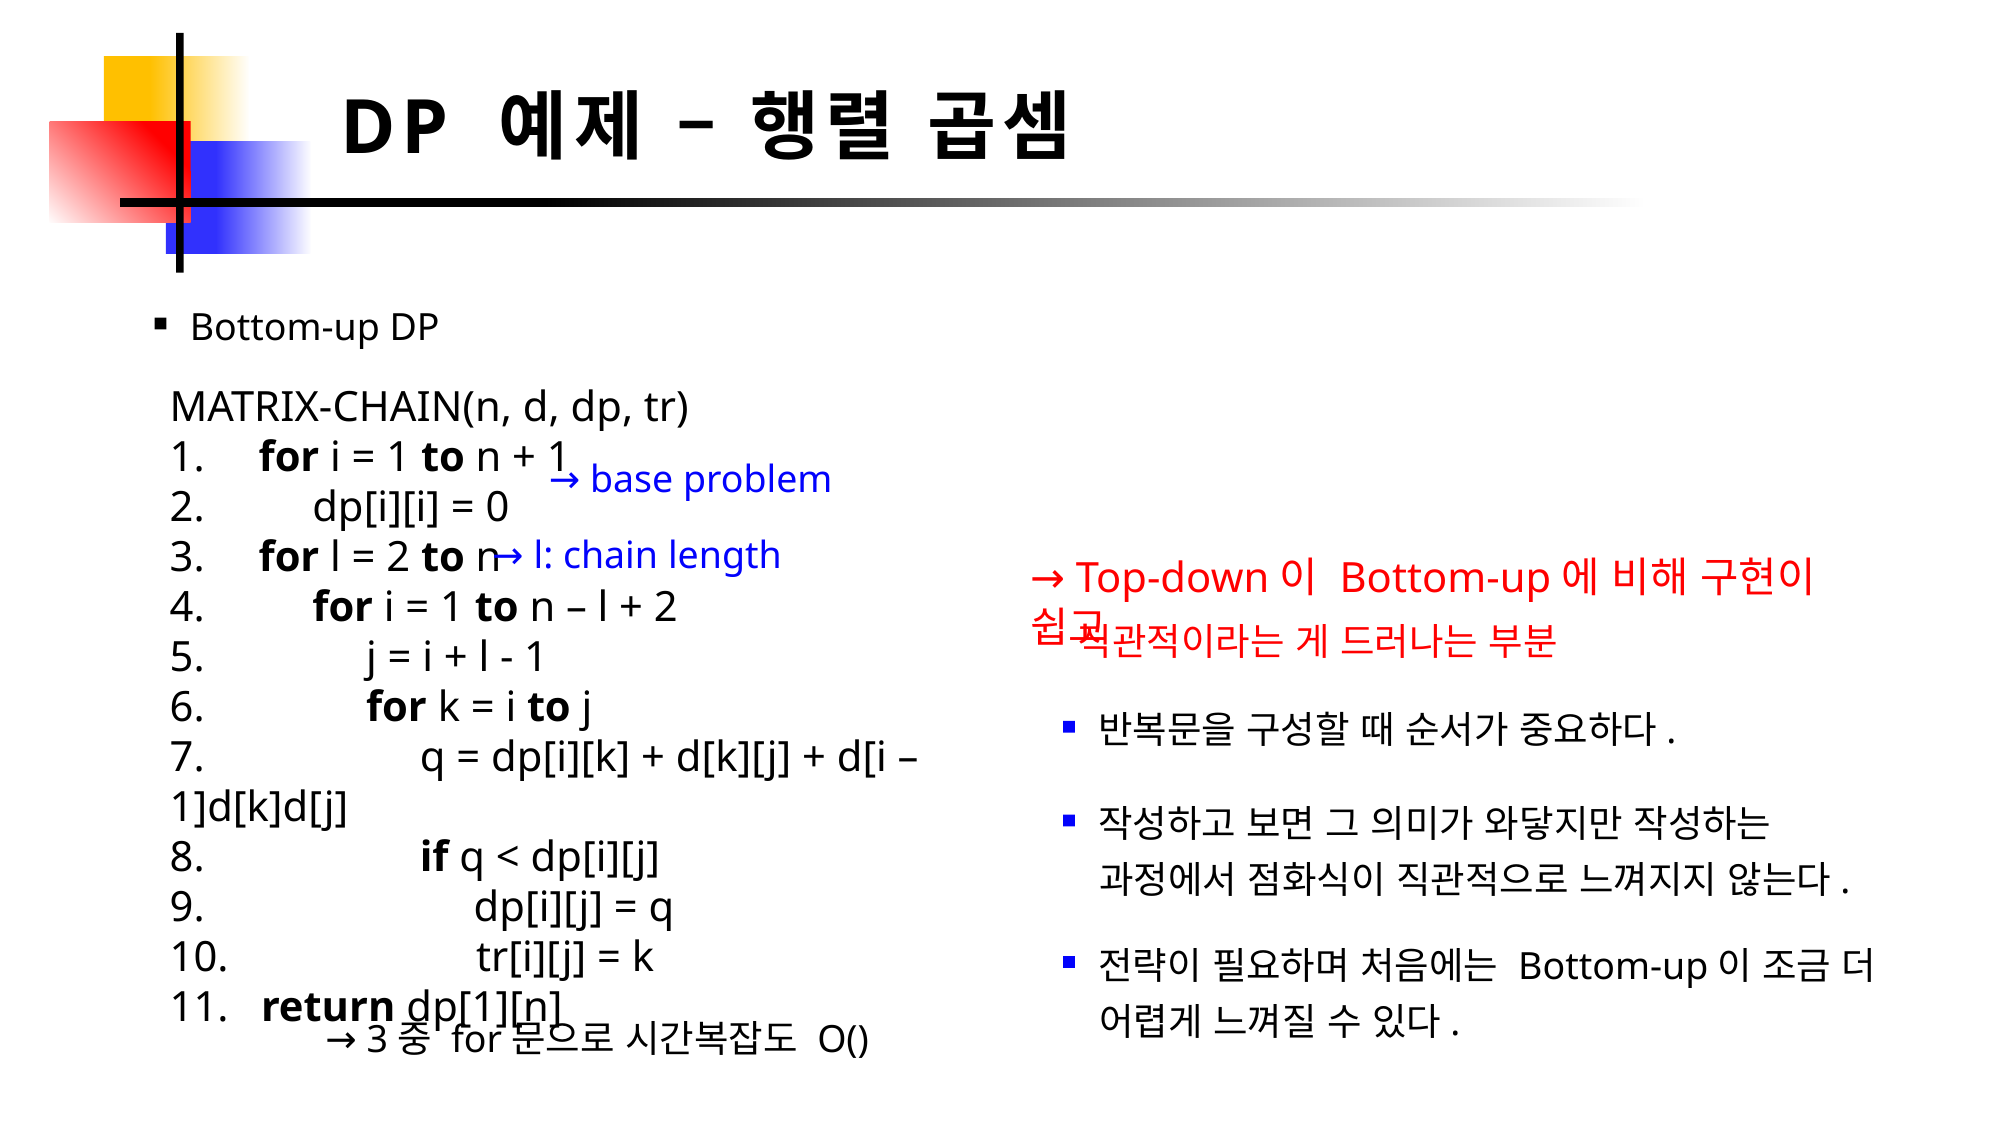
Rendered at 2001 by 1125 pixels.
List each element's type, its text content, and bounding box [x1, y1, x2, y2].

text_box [1063, 934, 1905, 995]
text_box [154, 295, 611, 357]
text_box 과정에서 점화식이 직관적으로 느껴지지 않는다. [1084, 848, 1918, 909]
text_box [49, 32, 1644, 273]
text_box 어렵게 느껴질 수 있다. [1084, 990, 1918, 1050]
text_box MATRIX-CHAIN(n, d, dp, tr) 1. for i = 1 to n + 1 2. dp[i][i] = 0 3. for l = 2 to n 4. for i = 1 to n – l + 2 5. j = i + l - 1 6. for k = i to j 7. q = dp[i][k] + d[k][j] + d[i – 1]d[k]d[j] 8. if q < dp[i][j] 9. dp[i][j] = q 10. tr[i][j] = k 11. return dp[1][n] [154, 372, 1020, 1038]
text_box → l: chain length [477, 523, 845, 584]
text_box → base problem [534, 447, 902, 508]
text_box 직관적이라는 게 드러나는 부분 [1063, 610, 1615, 671]
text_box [1063, 699, 1752, 760]
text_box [1063, 792, 1869, 854]
text_box → Top-down이 Bottom-up에 비해 구현이 쉽고 [1015, 542, 1861, 658]
